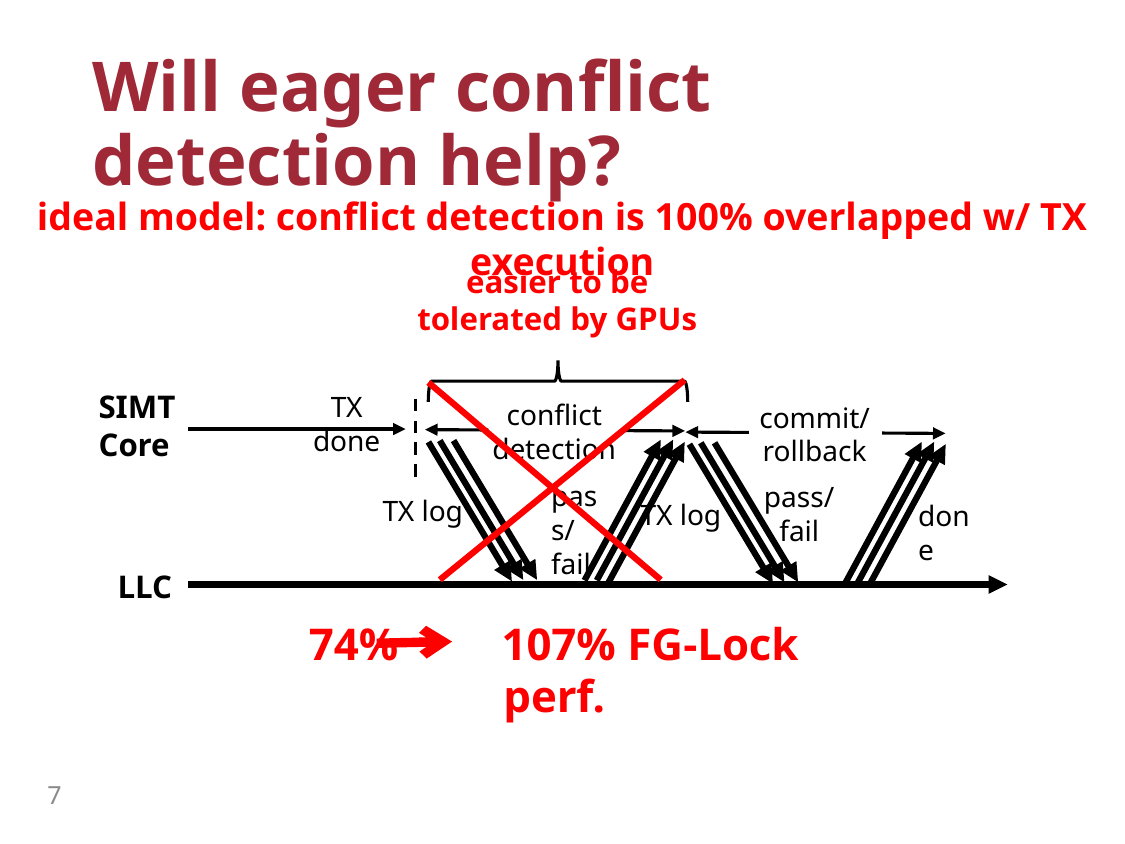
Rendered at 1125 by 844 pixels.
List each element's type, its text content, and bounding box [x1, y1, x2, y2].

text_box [366, 440, 537, 582]
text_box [83, 380, 1008, 613]
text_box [402, 254, 713, 402]
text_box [685, 392, 946, 477]
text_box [689, 442, 799, 584]
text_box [188, 382, 416, 479]
text_box ideal model: conflict detection is 100% overlapped w/ TX execution [0, 185, 1125, 291]
title Will eager conflict detection help? [77, 44, 1048, 185]
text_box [428, 380, 685, 580]
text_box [845, 441, 995, 585]
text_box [256, 609, 853, 678]
